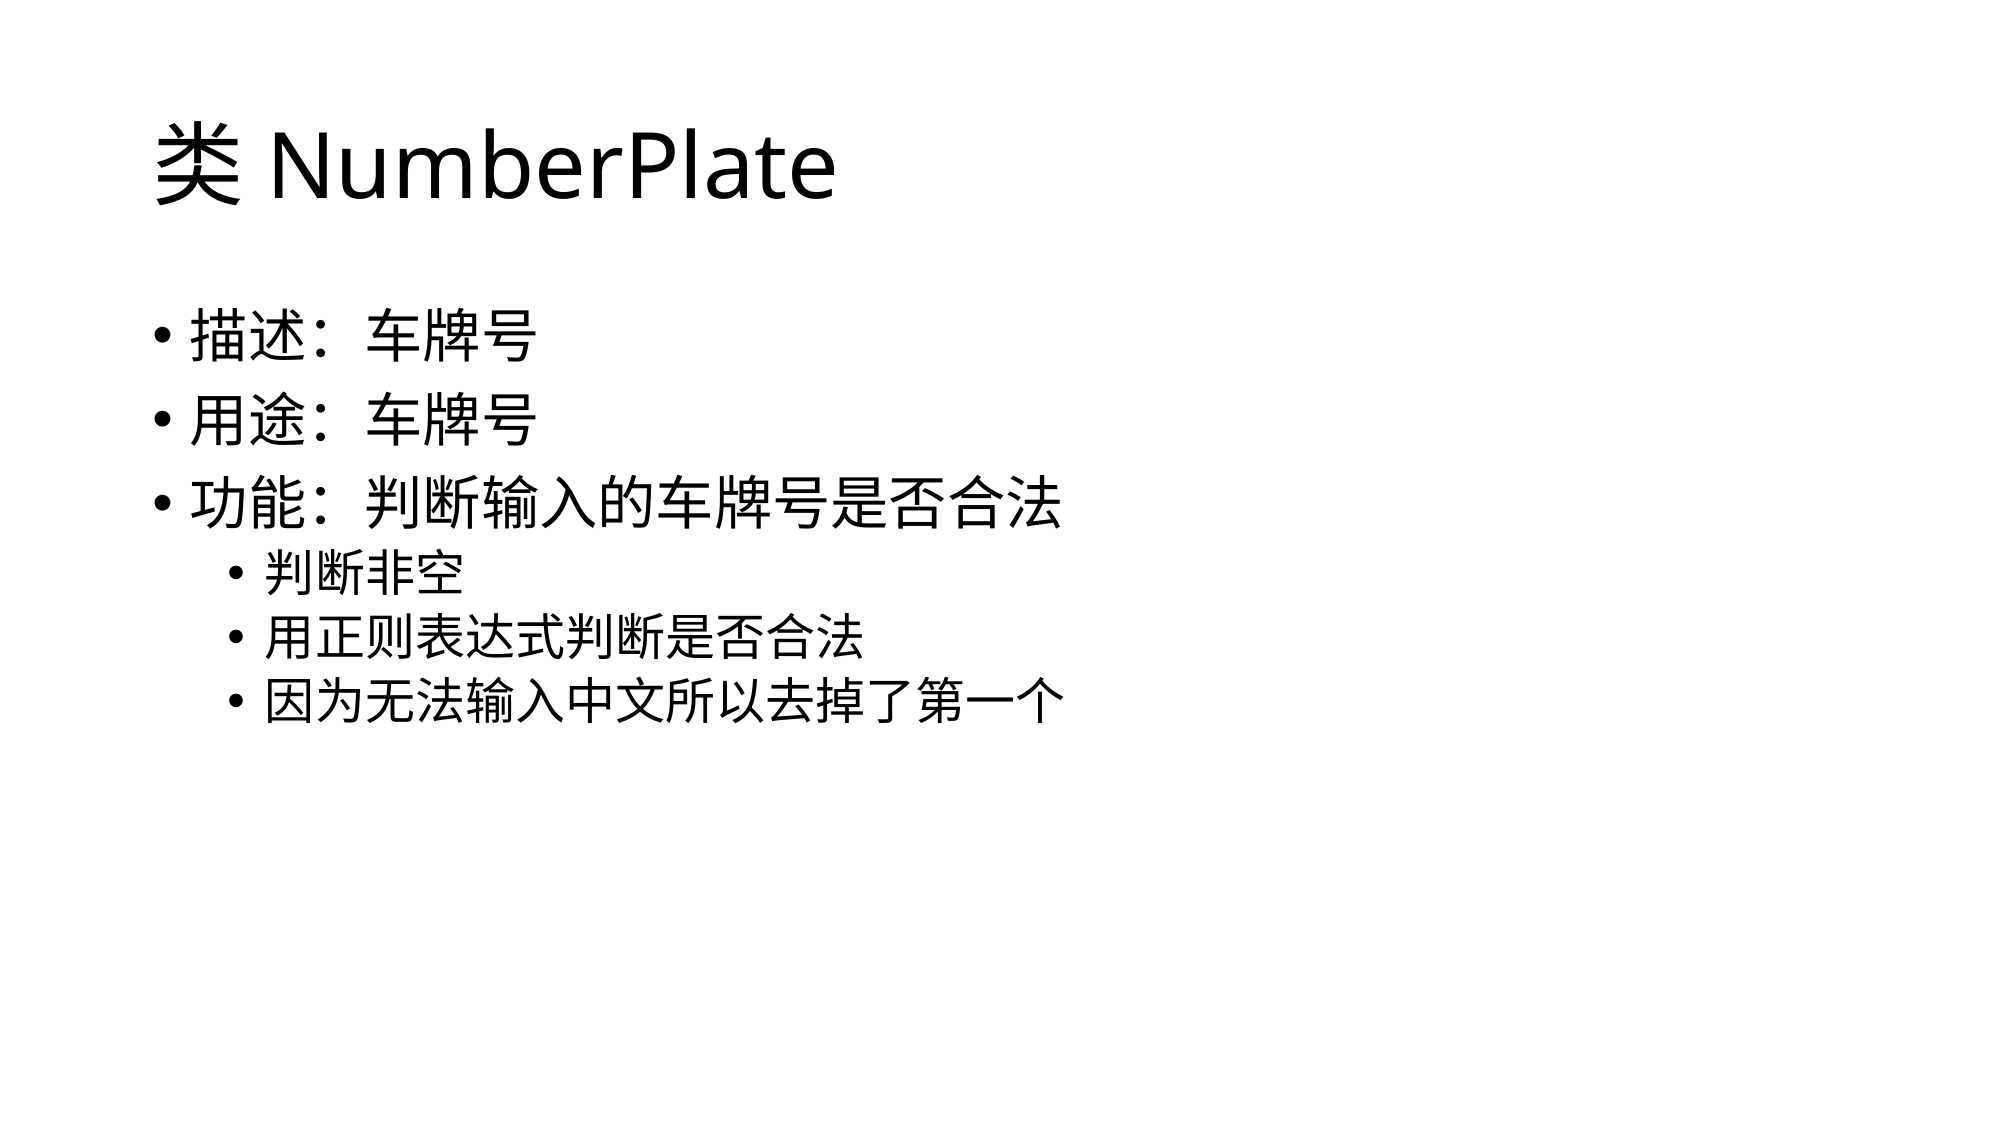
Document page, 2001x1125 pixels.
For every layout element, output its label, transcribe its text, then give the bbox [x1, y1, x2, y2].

title 类NumberPlate [137, 59, 1863, 278]
list 描述：车牌号 用途：车牌号 功能：判断输入的车牌号是否合法 判断非空 用正则表达式判断是否合法 因为无法输入中文所以去掉了第一个 [137, 299, 1863, 1014]
